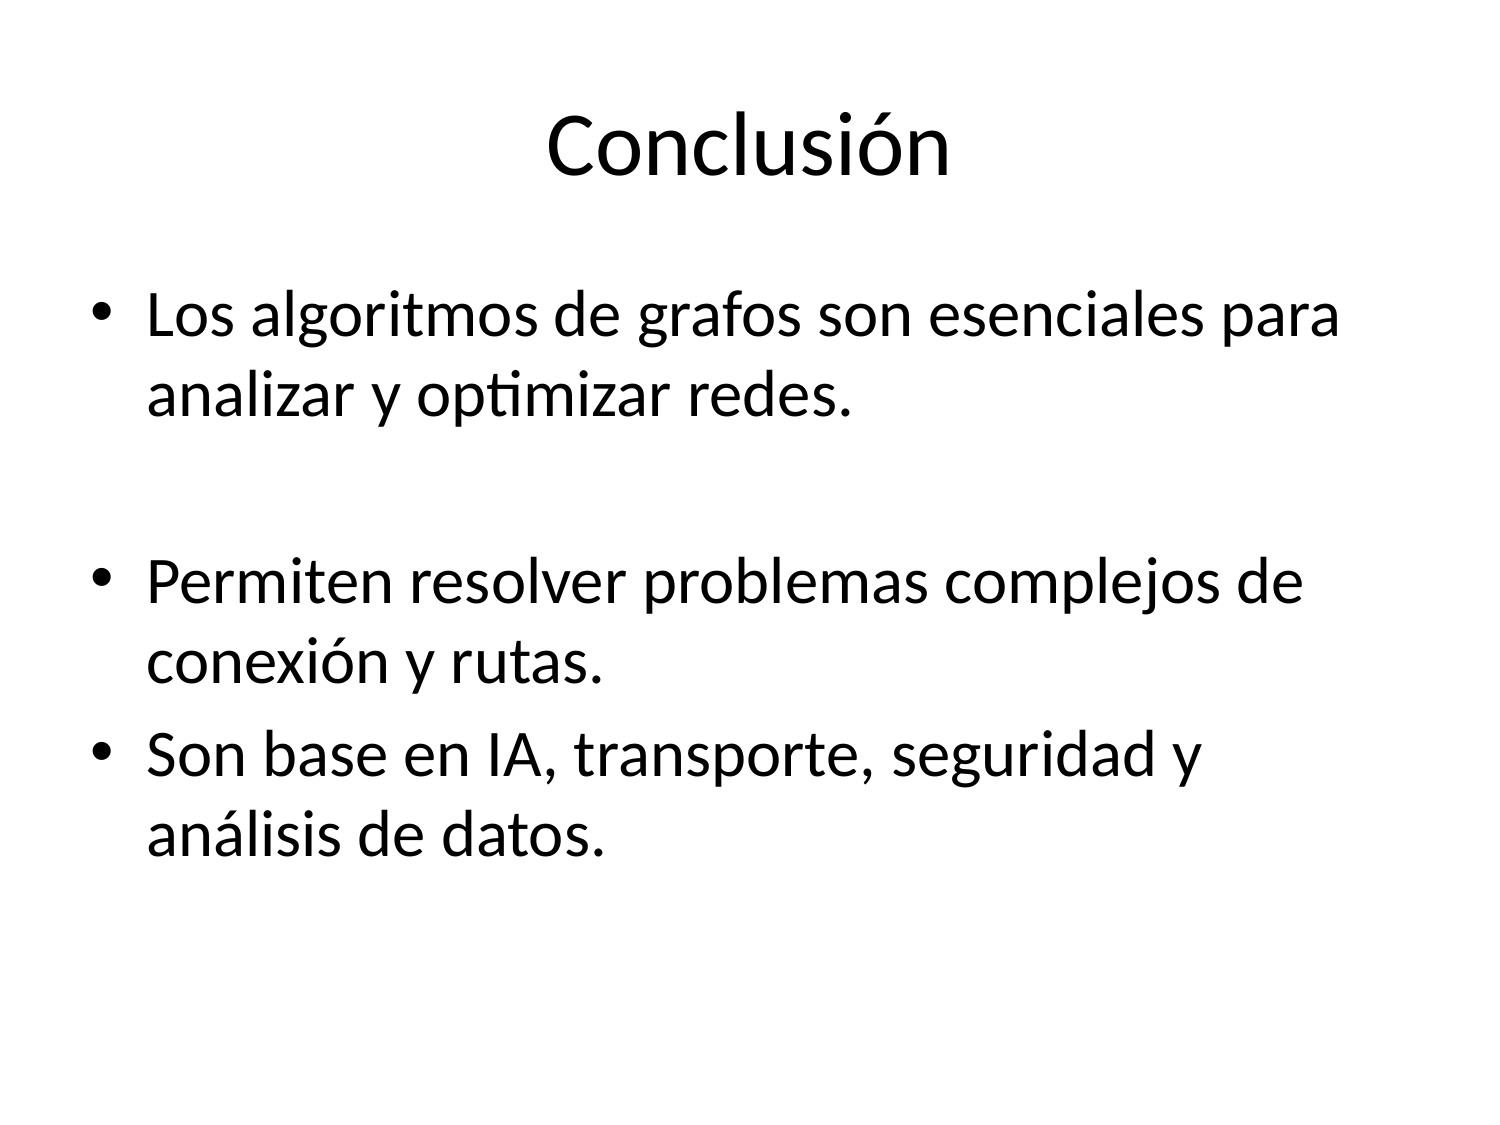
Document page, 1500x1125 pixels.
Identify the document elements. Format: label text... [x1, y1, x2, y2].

title Conclusión [75, 45, 1425, 233]
list Los algoritmos de grafos son esenciales para analizar y optimizar redes. Permiten resolver problemas complejos de conexión y rutas. Son base en IA, transporte, seguridad y análisis de datos. [75, 262, 1425, 1005]
